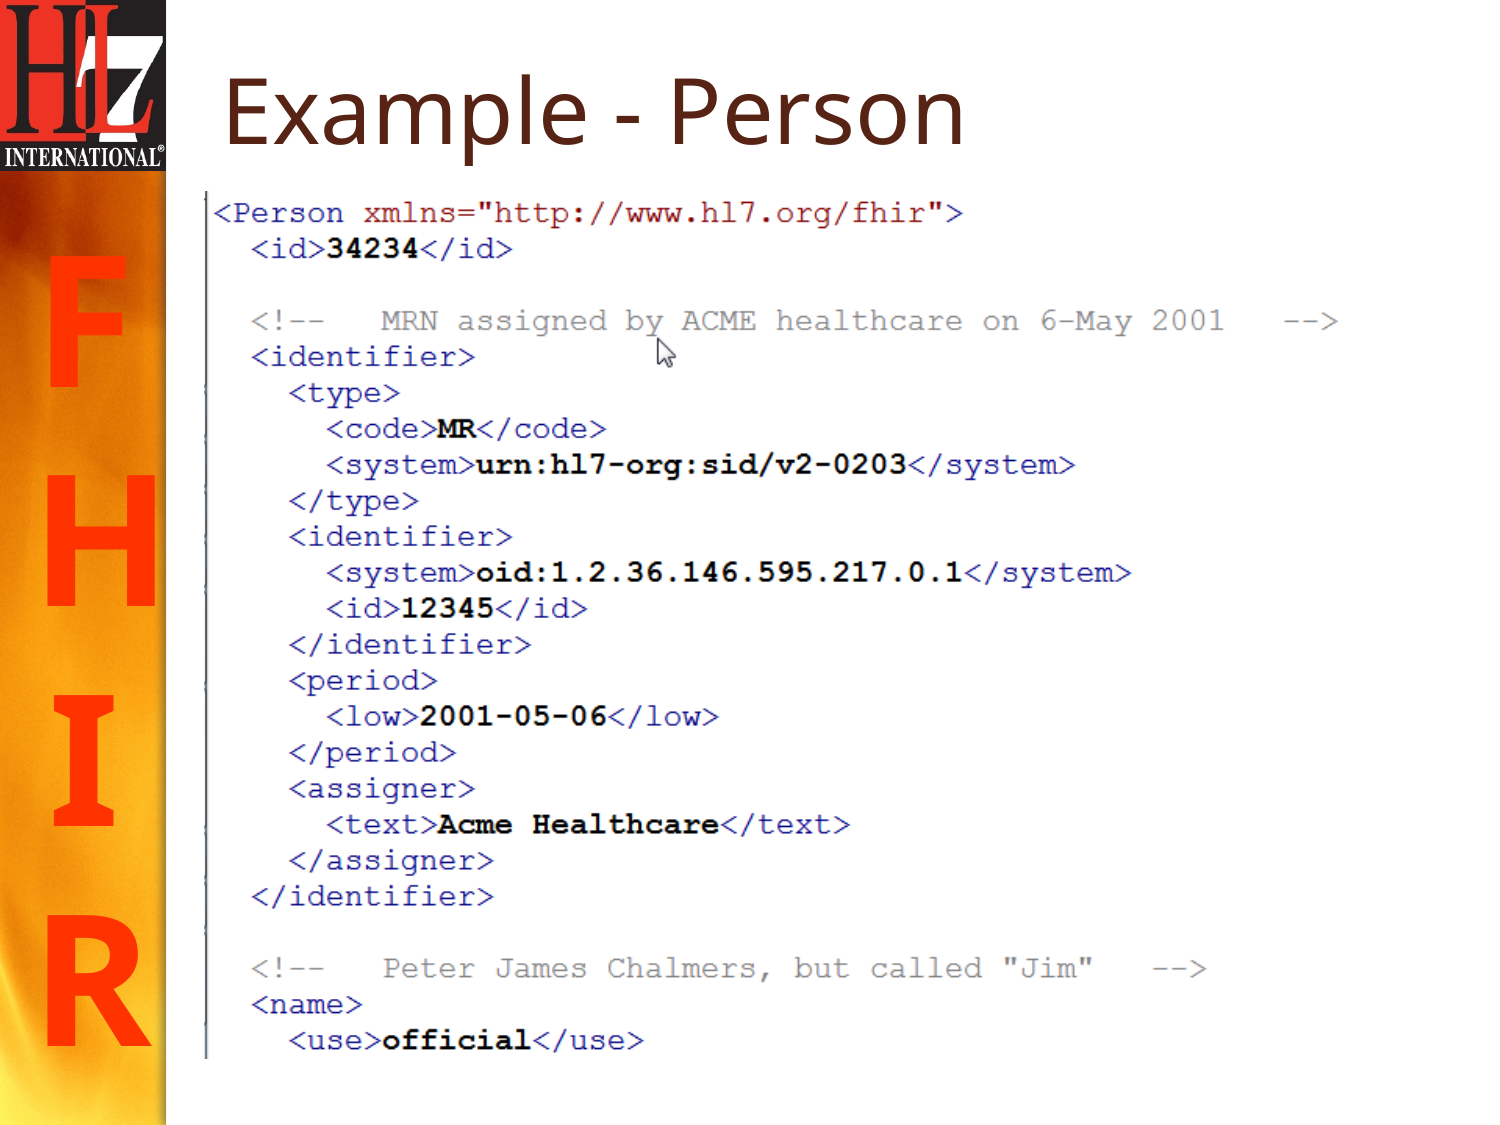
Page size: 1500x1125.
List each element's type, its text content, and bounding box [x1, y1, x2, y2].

picture [0, 0, 166, 1125]
title Example - Person [206, 30, 1466, 185]
picture [203, 191, 1353, 1059]
